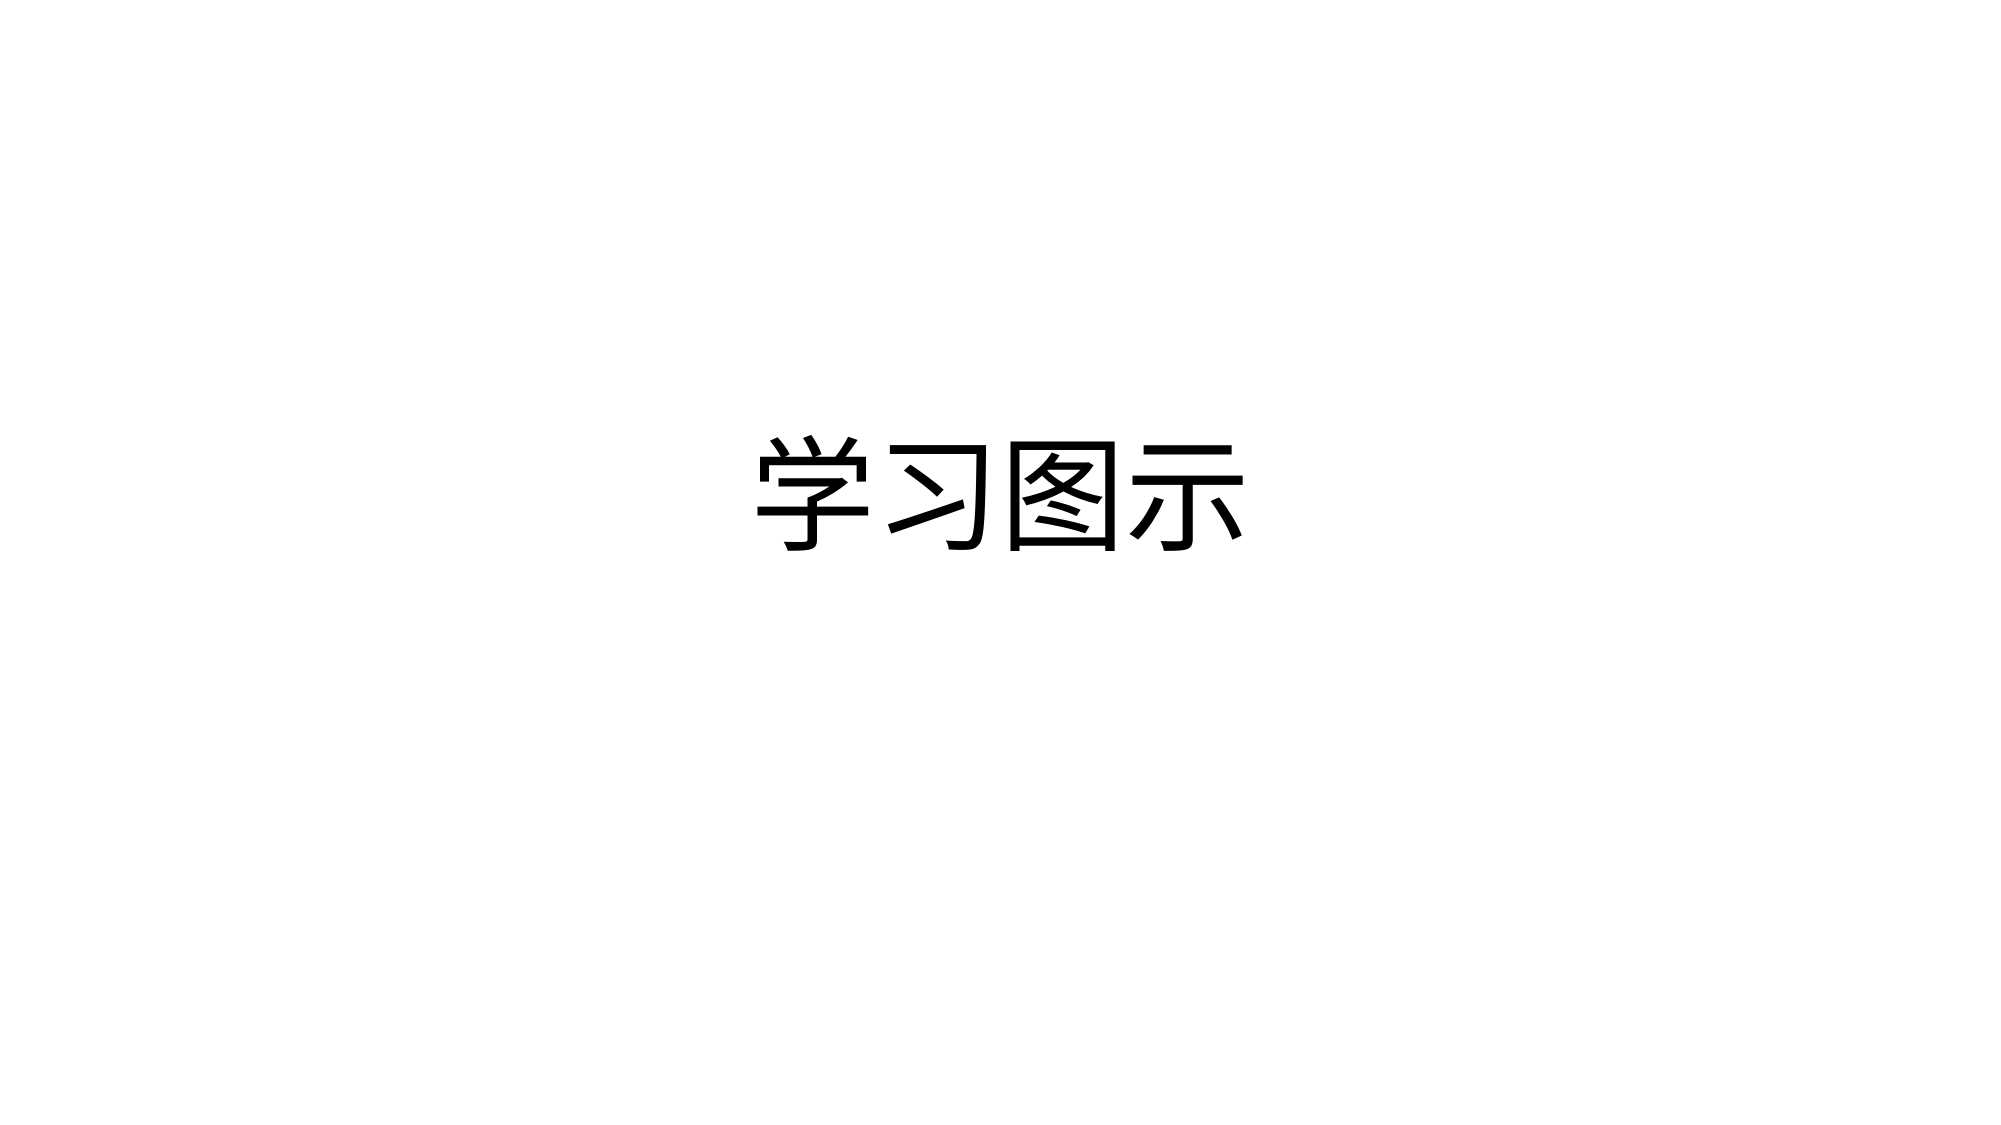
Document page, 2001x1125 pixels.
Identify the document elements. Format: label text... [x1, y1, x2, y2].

title 学习图示 [249, 184, 1750, 576]
